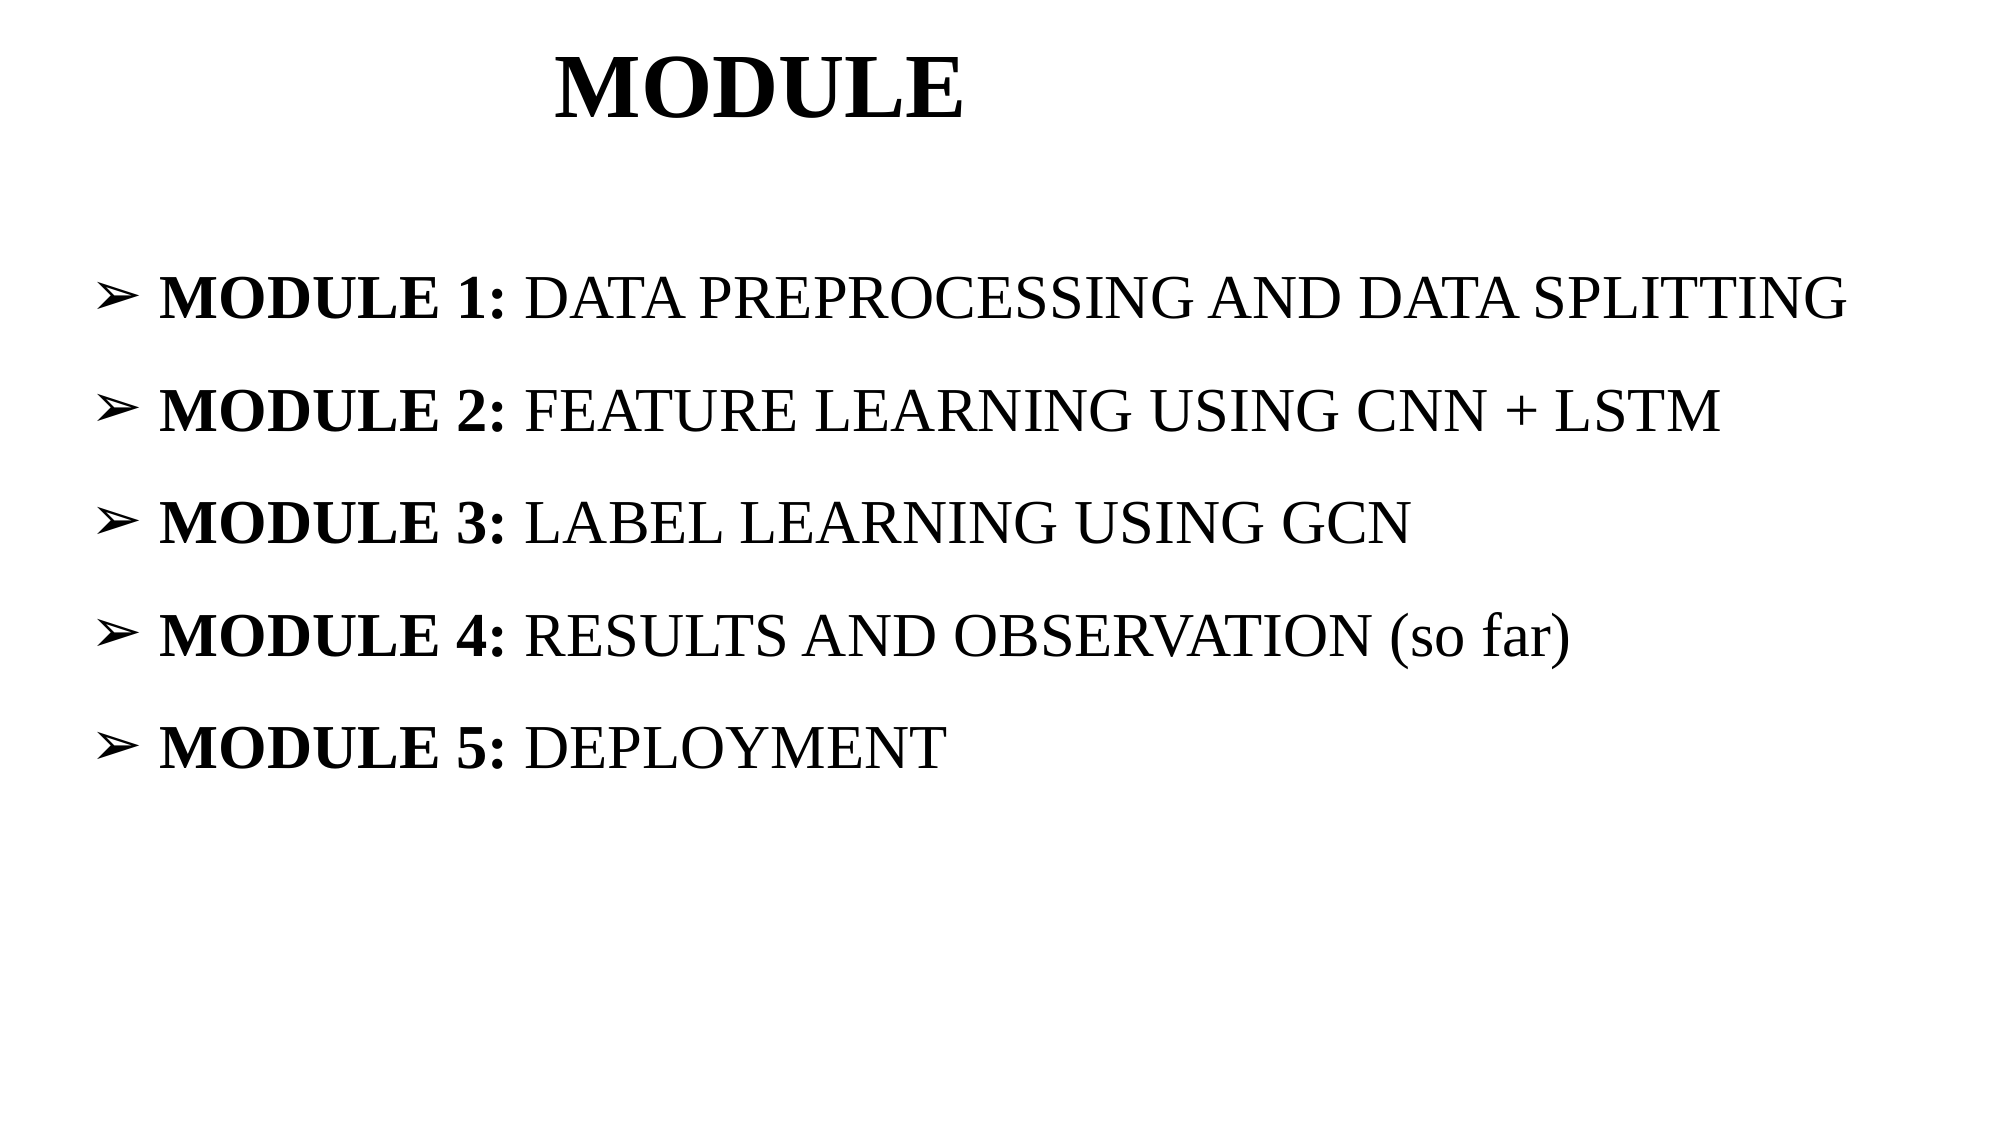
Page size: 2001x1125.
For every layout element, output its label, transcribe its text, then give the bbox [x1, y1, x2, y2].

title MODULE [554, 26, 2000, 215]
list MODULE 1: DATA PREPROCESSING AND DATA SPLITTING MODULE 2: FEATURE LEARNING USING CNN + LSTM MODULE 3: LABEL LEARNING USING GCN MODULE 4: RESULTS AND OBSERVATION (so far) MODULE 5: DEPLOYMENT [84, 219, 2000, 942]
